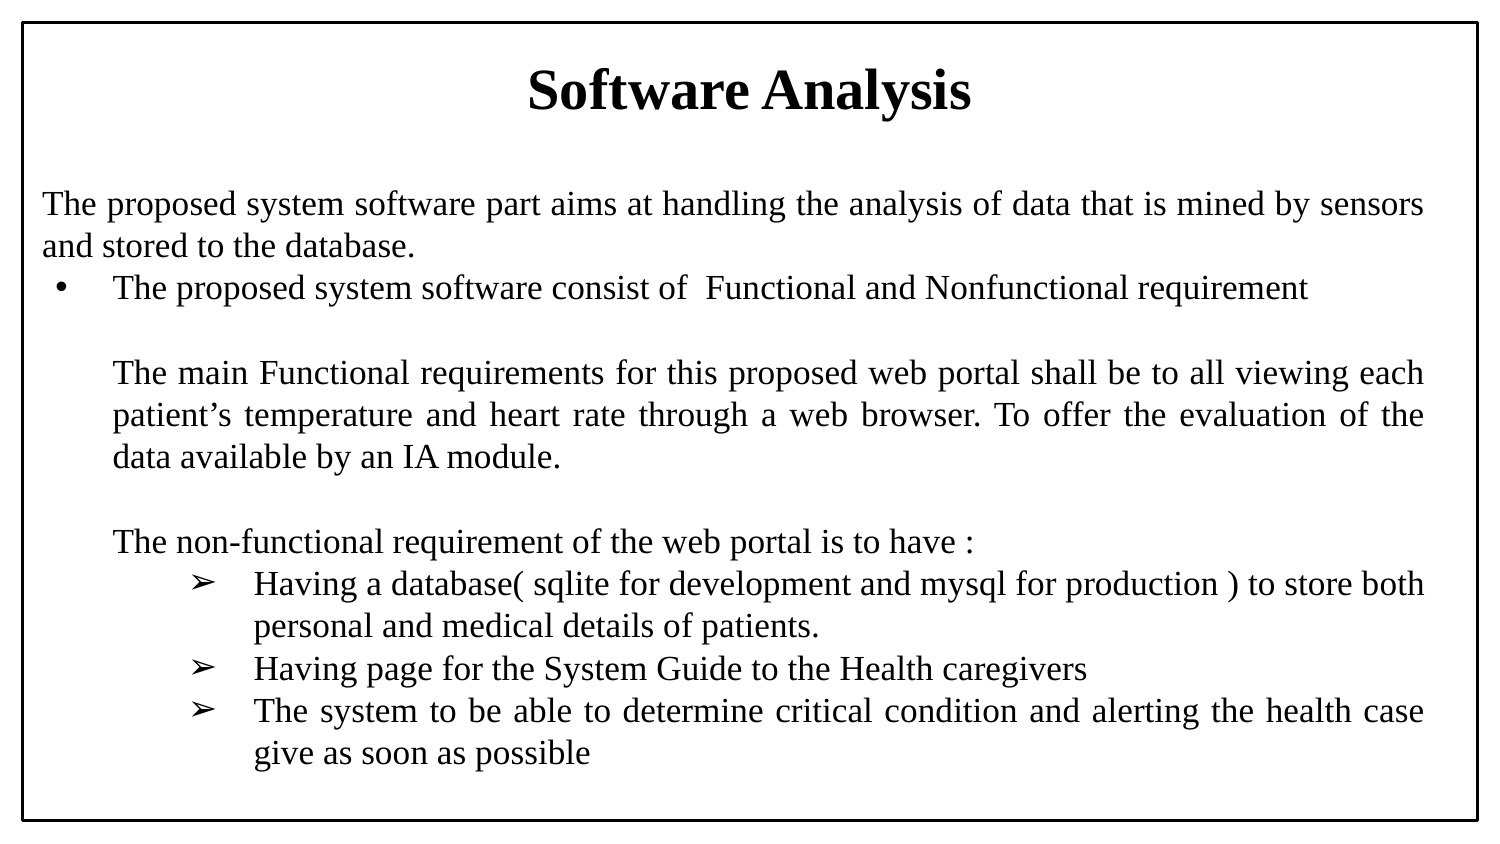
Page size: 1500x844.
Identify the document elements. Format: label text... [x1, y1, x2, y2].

list The proposed system software part aims at handling the analysis of data that is mined by sensors and stored to the database. The proposed system software consist of Functional and Nonfunctional requirement The main Functional requirements for this proposed web portal shall be to all viewing each patient’s temperature and heart rate through a web browser. To offer the evaluation of the data available by an IA module. The non-functional requirement of the web portal is to have : Having a database( sqlite for development and mysql for production ) to store both personal and medical details of patients. Having page for the System Guide to the Health caregivers The system to be able to determine critical condition and alerting the health case give as soon as possible [27, 172, 1443, 785]
title Software Analysis [42, 44, 1458, 137]
